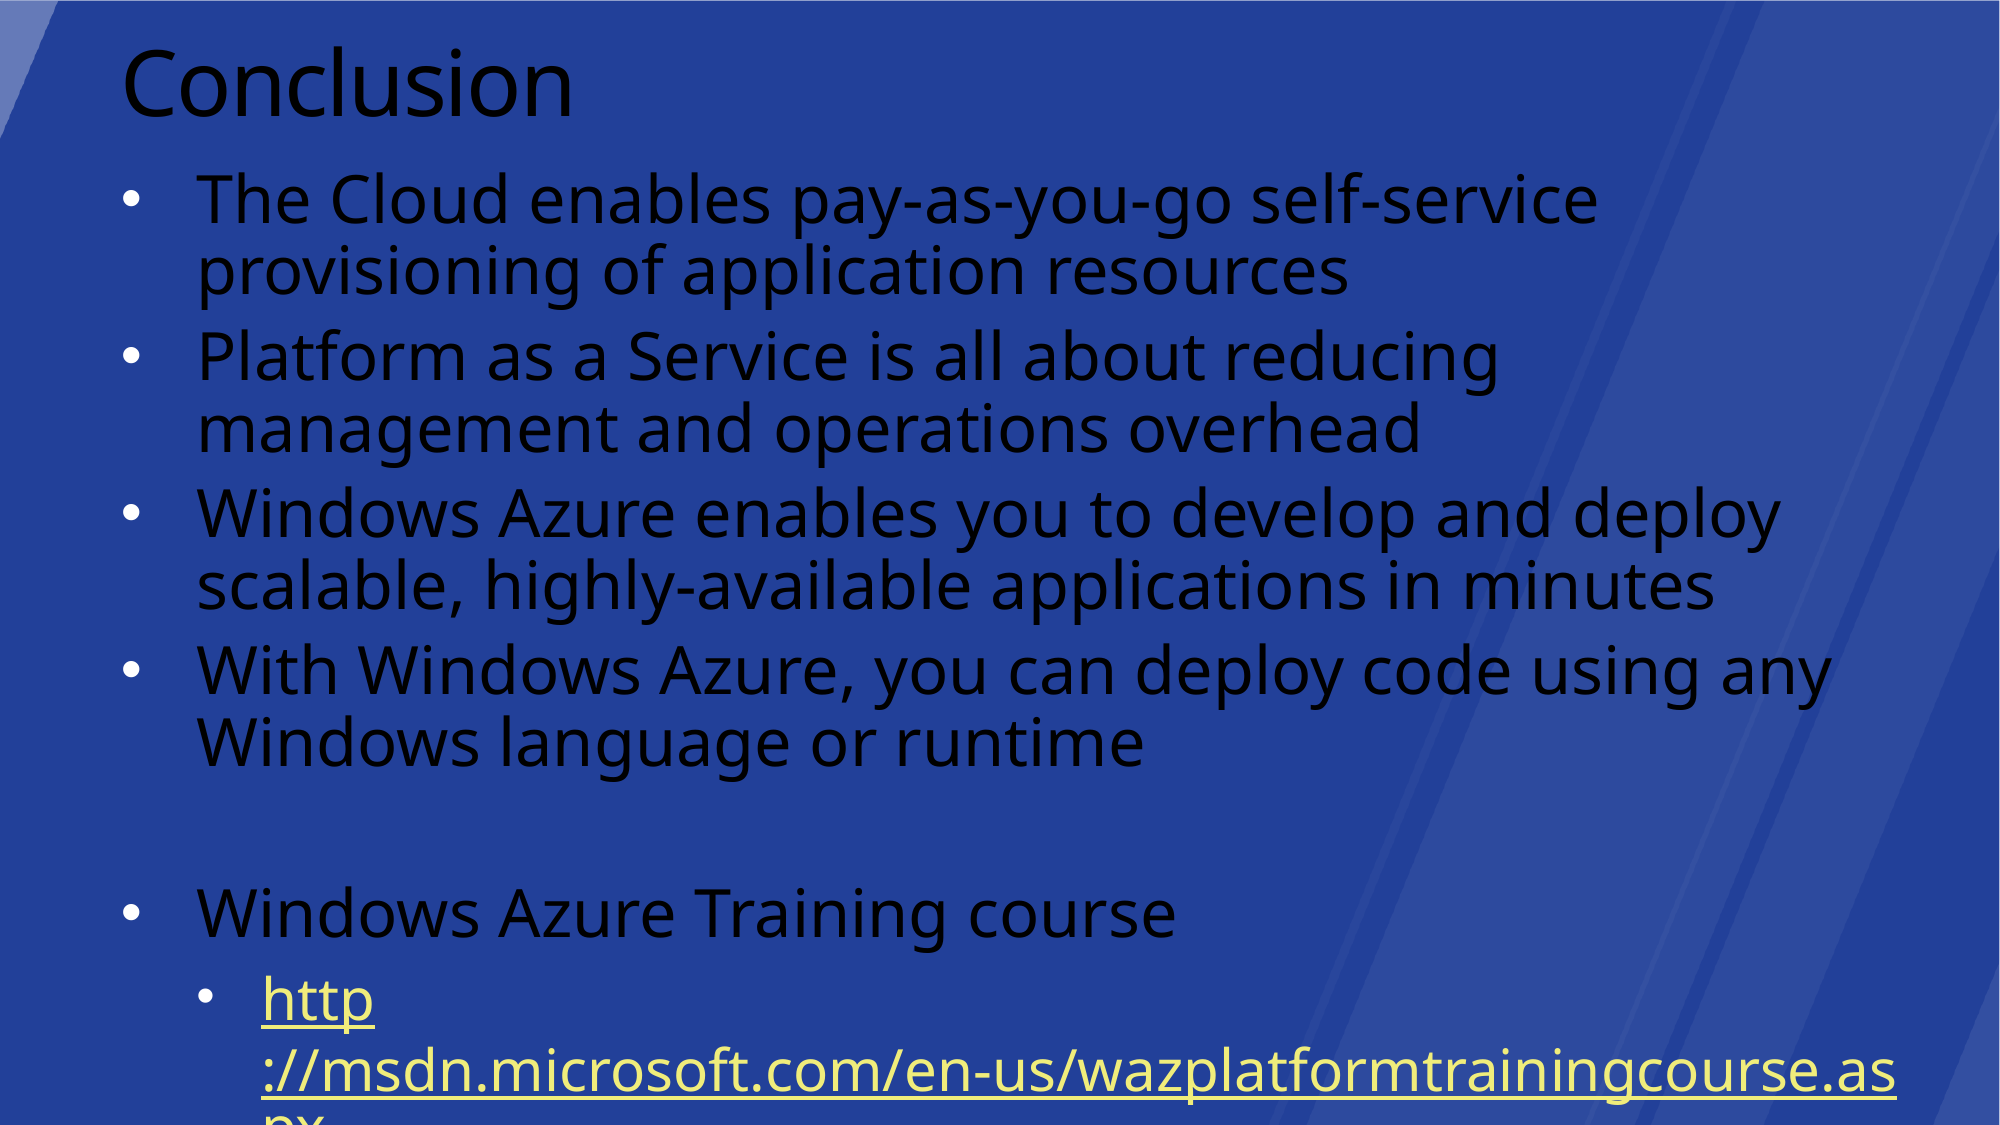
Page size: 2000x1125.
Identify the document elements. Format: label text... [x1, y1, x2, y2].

list The Cloud enables pay-as-you-go self-service provisioning of application resources Platform as a Service is all about reducing management and operations overhead Windows Azure enables you to develop and deploy scalable, highly-available applications in minutes With Windows Azure, you can deploy code using any Windows language or runtime Windows Azure Training course http://msdn.microsoft.com/en-us/wazplatformtrainingcourse.aspx [120, 165, 1925, 1052]
picture [0, 0, 2000, 1125]
title Conclusion [120, 37, 1950, 138]
